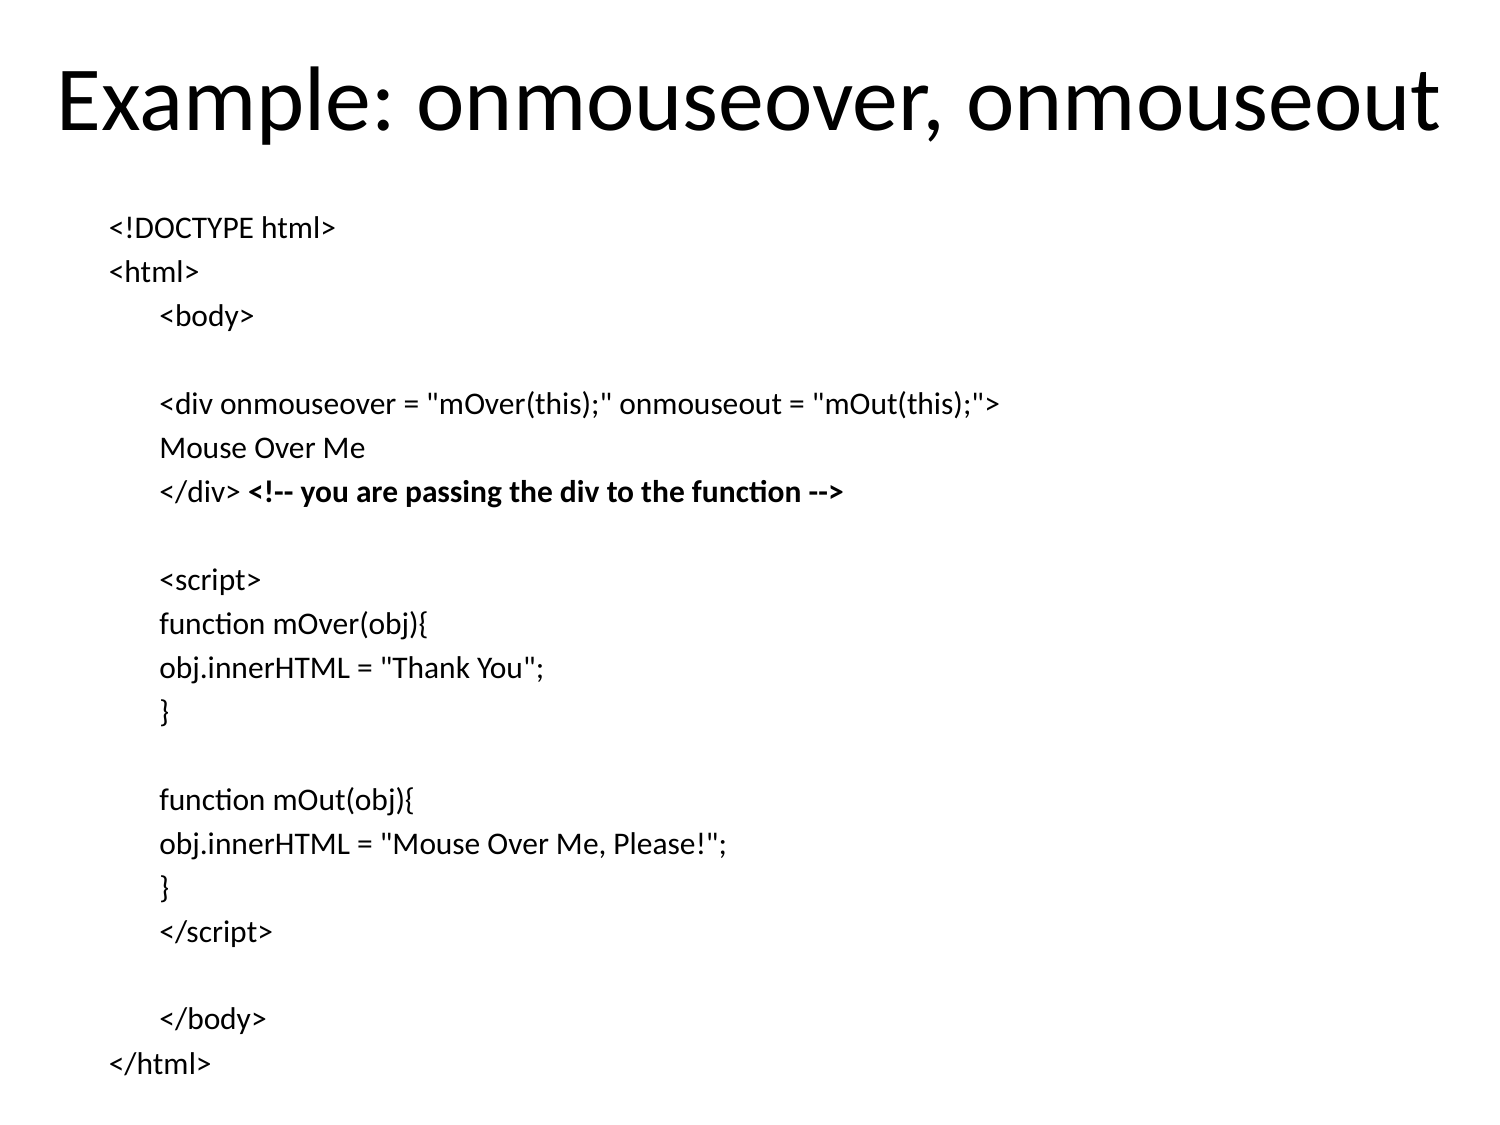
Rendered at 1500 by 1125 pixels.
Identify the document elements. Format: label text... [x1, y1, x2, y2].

list <!DOCTYPE html> <html> <body> <div onmouseover = "mOver(this);" onmouseout = "mOut(this);"> Mouse Over Me </div> <!-- you are passing the div to the function --> <script> function mOver(obj){ obj.innerHTML = "Thank You"; } function mOut(obj){ obj.innerHTML = "Mouse Over Me, Please!"; } </script> </body> </html> [93, 199, 1477, 1090]
title Example: onmouseover, onmouseout [0, 0, 1500, 188]
